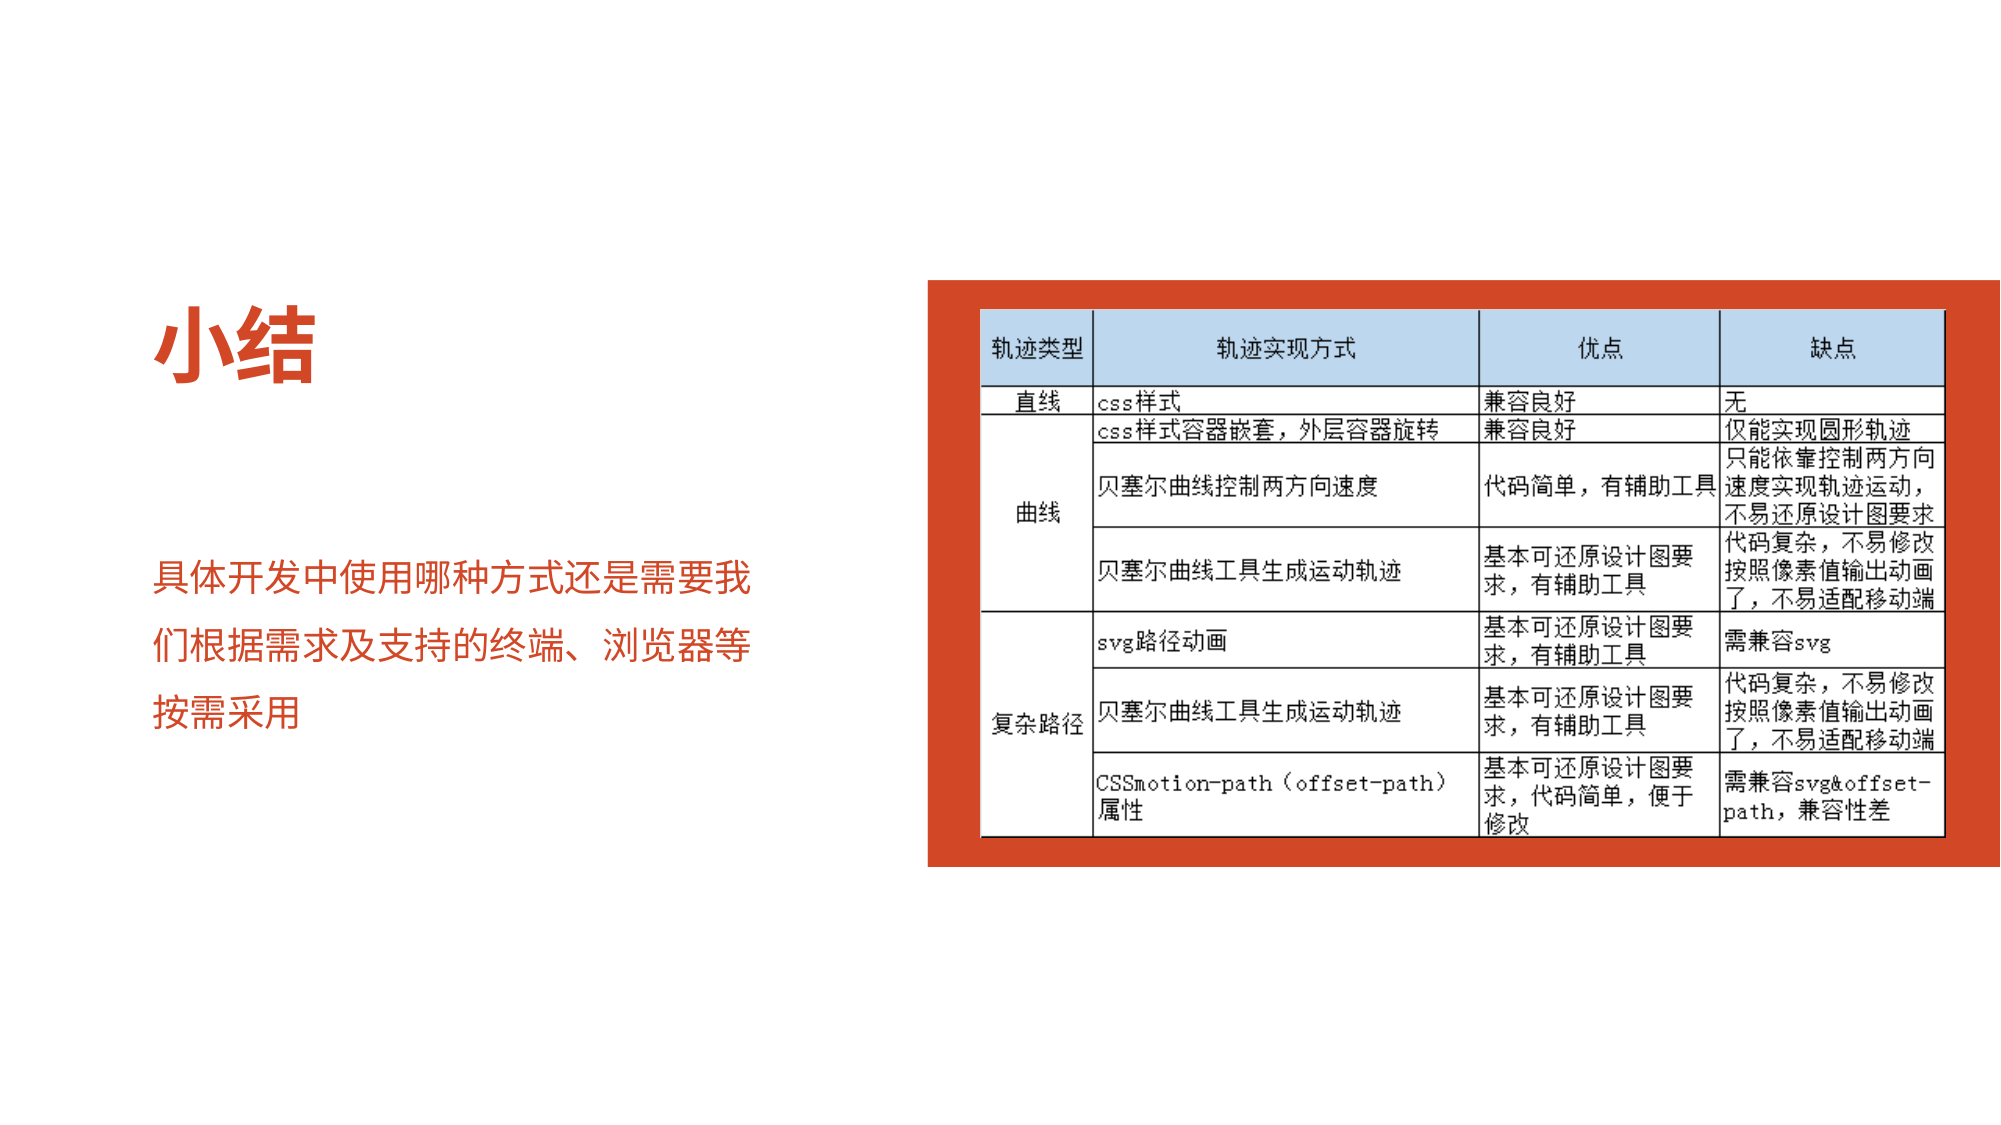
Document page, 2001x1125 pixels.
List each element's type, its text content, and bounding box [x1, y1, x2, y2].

picture [980, 309, 1946, 838]
list 具体开发中使用哪种方式还是需要我们根据需求及支持的终端、浏览器等按需采用 [137, 488, 771, 778]
title 小结 [137, 163, 878, 523]
